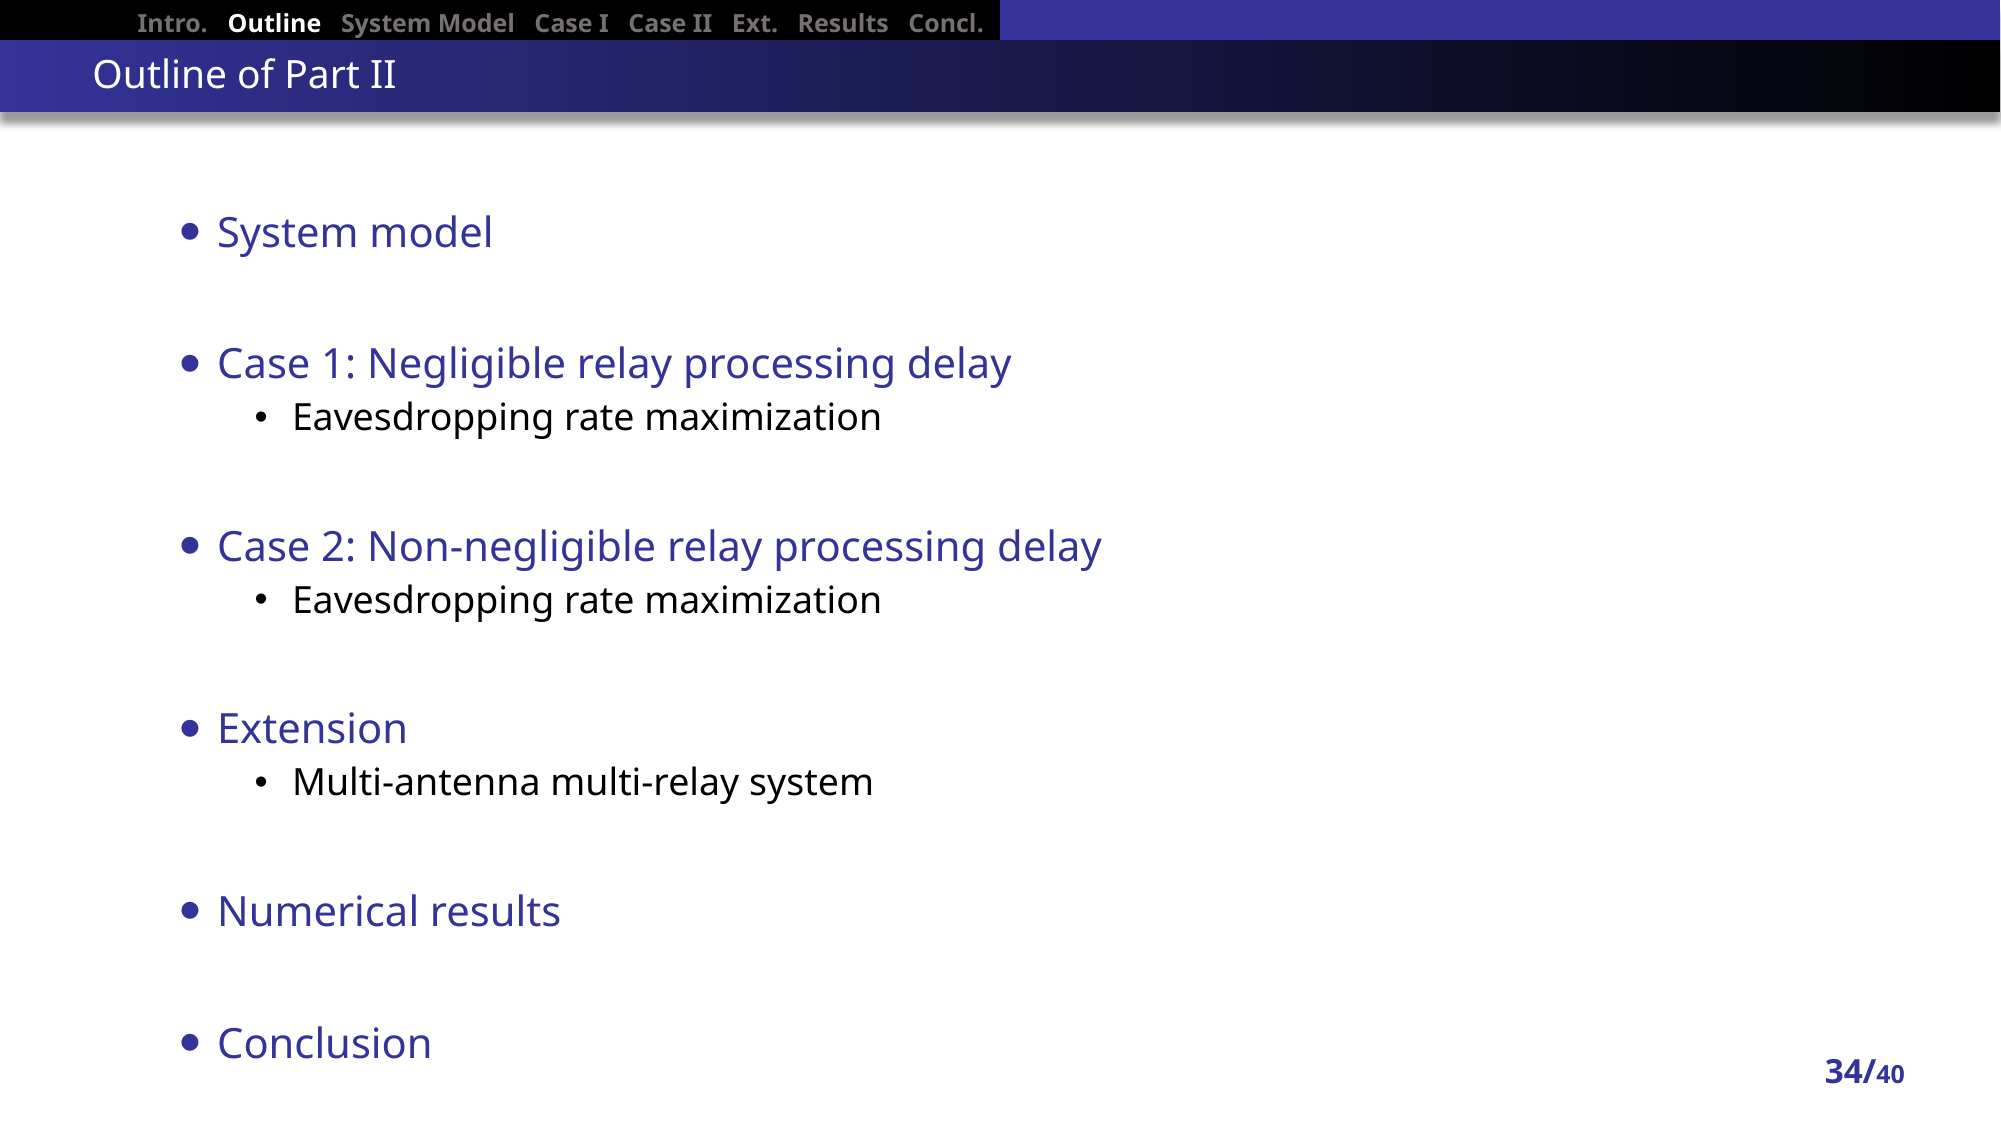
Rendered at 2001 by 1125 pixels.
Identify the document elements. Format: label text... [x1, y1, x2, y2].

title Outline of Part II [77, 47, 1803, 105]
slide_number 34/40 [1470, 1042, 1920, 1103]
text_box Intro. Outline System Model Case I Case II Ext. Results Concl. [22, 0, 1000, 45]
list System model Case 1: Negligible relay processing delay Eavesdropping rate maximization Case 2: Non-negligible relay processing delay Eavesdropping rate maximization Extension Multi-antenna multi-relay system Numerical results Conclusion [164, 203, 1836, 1012]
